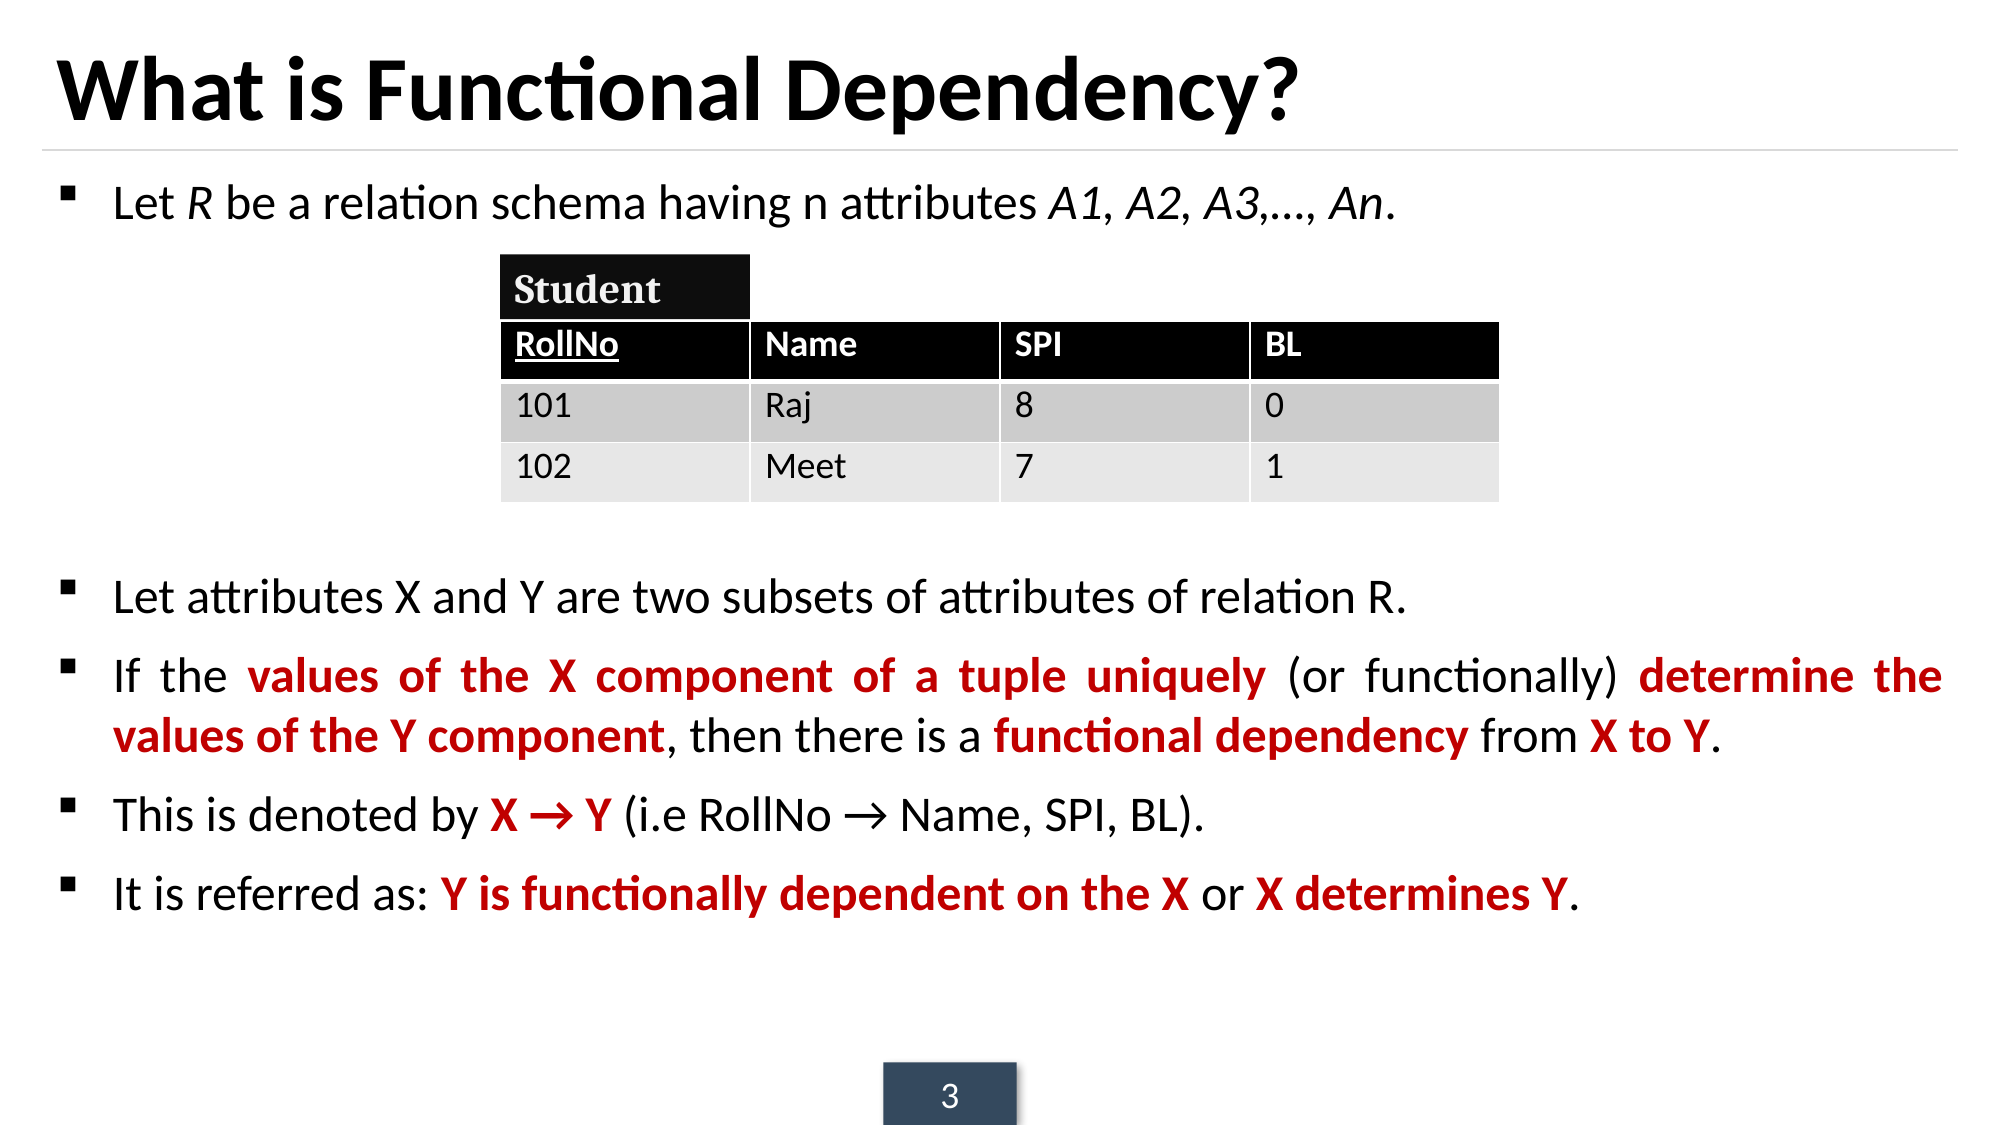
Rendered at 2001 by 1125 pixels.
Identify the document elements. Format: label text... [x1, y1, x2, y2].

table_cell 0 [1251, 384, 1499, 442]
table_cell 1 [1251, 443, 1499, 502]
table_header RollNo [501, 322, 749, 379]
table_cell 102 [501, 443, 749, 502]
table_cell 7 [1001, 443, 1249, 502]
table_header SPI [1001, 322, 1249, 379]
list Let R be a relation schema having n attributes A1, A2, A3,…, An. Let attributes X and Y are two subsets of attributes of relation R. If the values of the X component of a tuple uniquely (or functionally) determine the values of the Y component, then there is a functional dependency from X to Y. This is denoted by X → Y (i.e RollNo → Name, SPI, BL). It is referred as: Y is functionally dependent on the X or X determines Y. [41, 162, 1959, 1038]
title What is Functional Dependency? [41, 17, 1959, 150]
table_header BL [1251, 322, 1499, 379]
table_cell Raj [751, 384, 999, 442]
text_box Student [500, 254, 750, 320]
table_cell 101 [501, 384, 749, 442]
table_cell 8 [1001, 384, 1249, 442]
table_cell Meet [751, 443, 999, 502]
table_header Name [751, 322, 999, 379]
